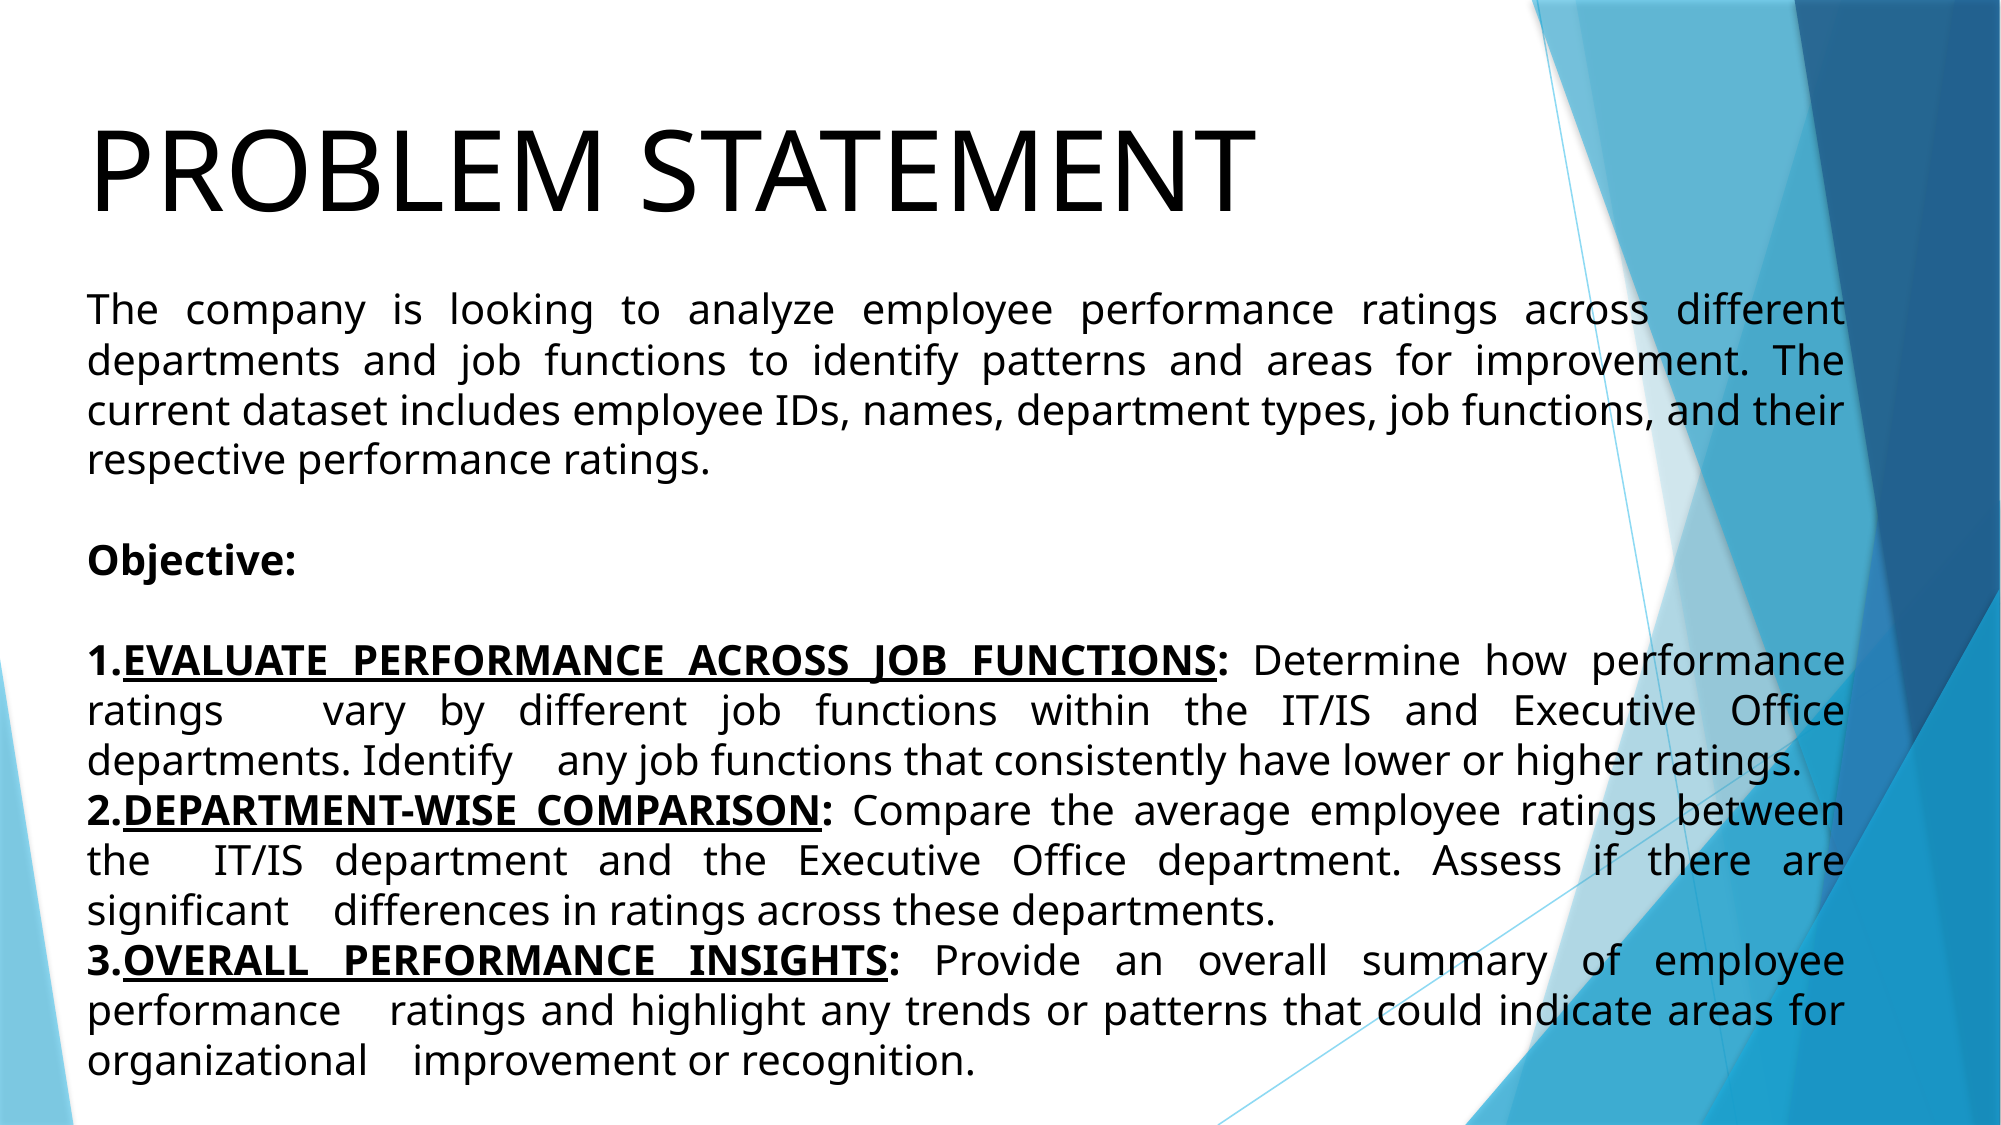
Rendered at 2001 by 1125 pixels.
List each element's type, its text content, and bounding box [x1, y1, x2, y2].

title PROBLEM STATEMENT [71, 100, 1483, 242]
text_box The company is looking to analyze employee performance ratings across different departments and job functions to identify patterns and areas for improvement. The current dataset includes employee IDs, names, department types, job functions, and their respective performance ratings. Objective: EVALUATE PERFORMANCE ACROSS JOB FUNCTIONS: Determine how performance ratings …vary by different job functions within the IT/IS and Executive Office departments. Identify …any job functions that consistently have lower or higher ratings. DEPARTMENT-WISE COMPARISON: Compare the average employee ratings between the …IT/IS department and the Executive Office department. Assess if there are significant …differences in ratings across these departments. OVERALL PERFORMANCE INSIGHTS: Provide an overall summary of employee performance …ratings and highlight any trends or patterns that could indicate areas for organizational …improvement or recognition. [71, 275, 1861, 1091]
